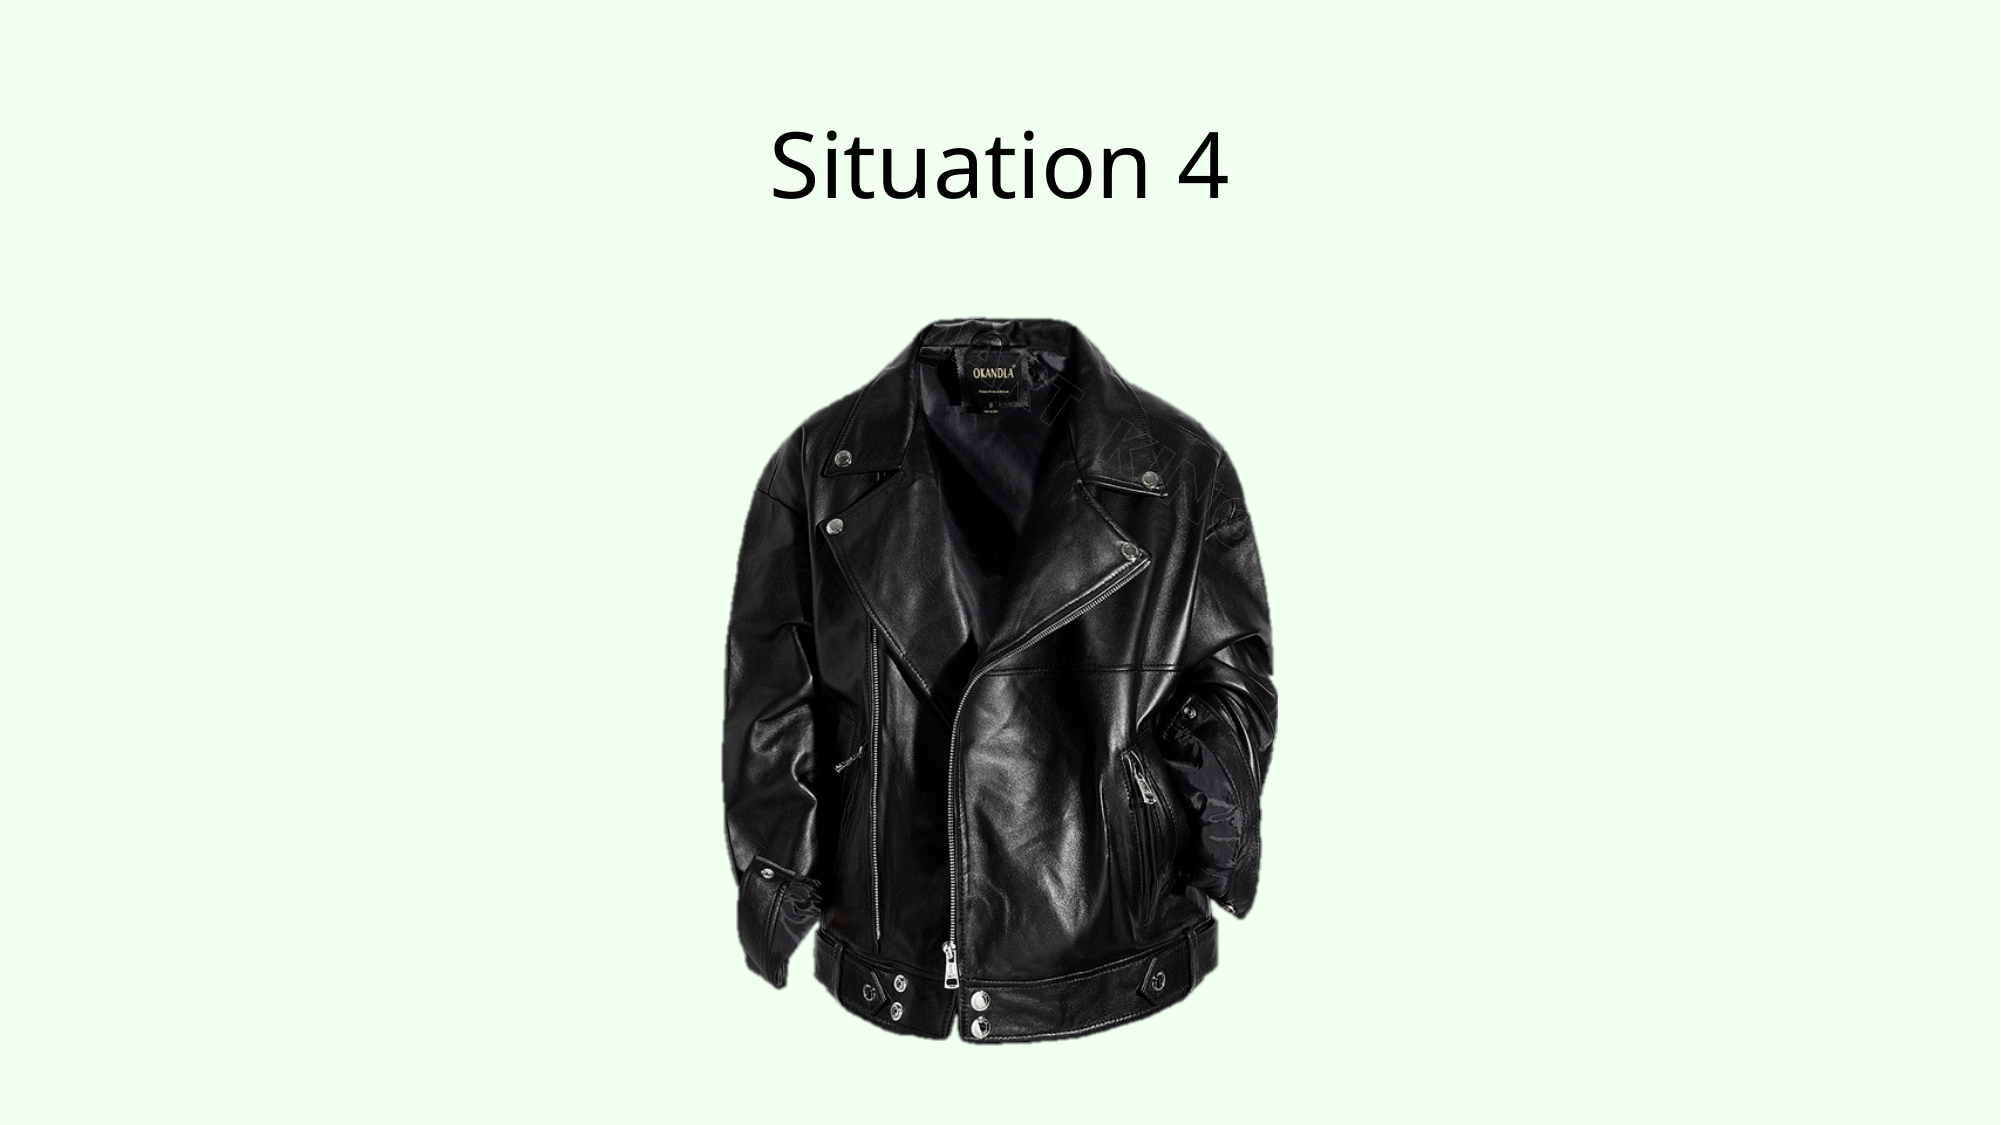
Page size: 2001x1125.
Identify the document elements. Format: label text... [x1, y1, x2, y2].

picture [707, 168, 1293, 1125]
title Situation 4 [137, 59, 1863, 278]
